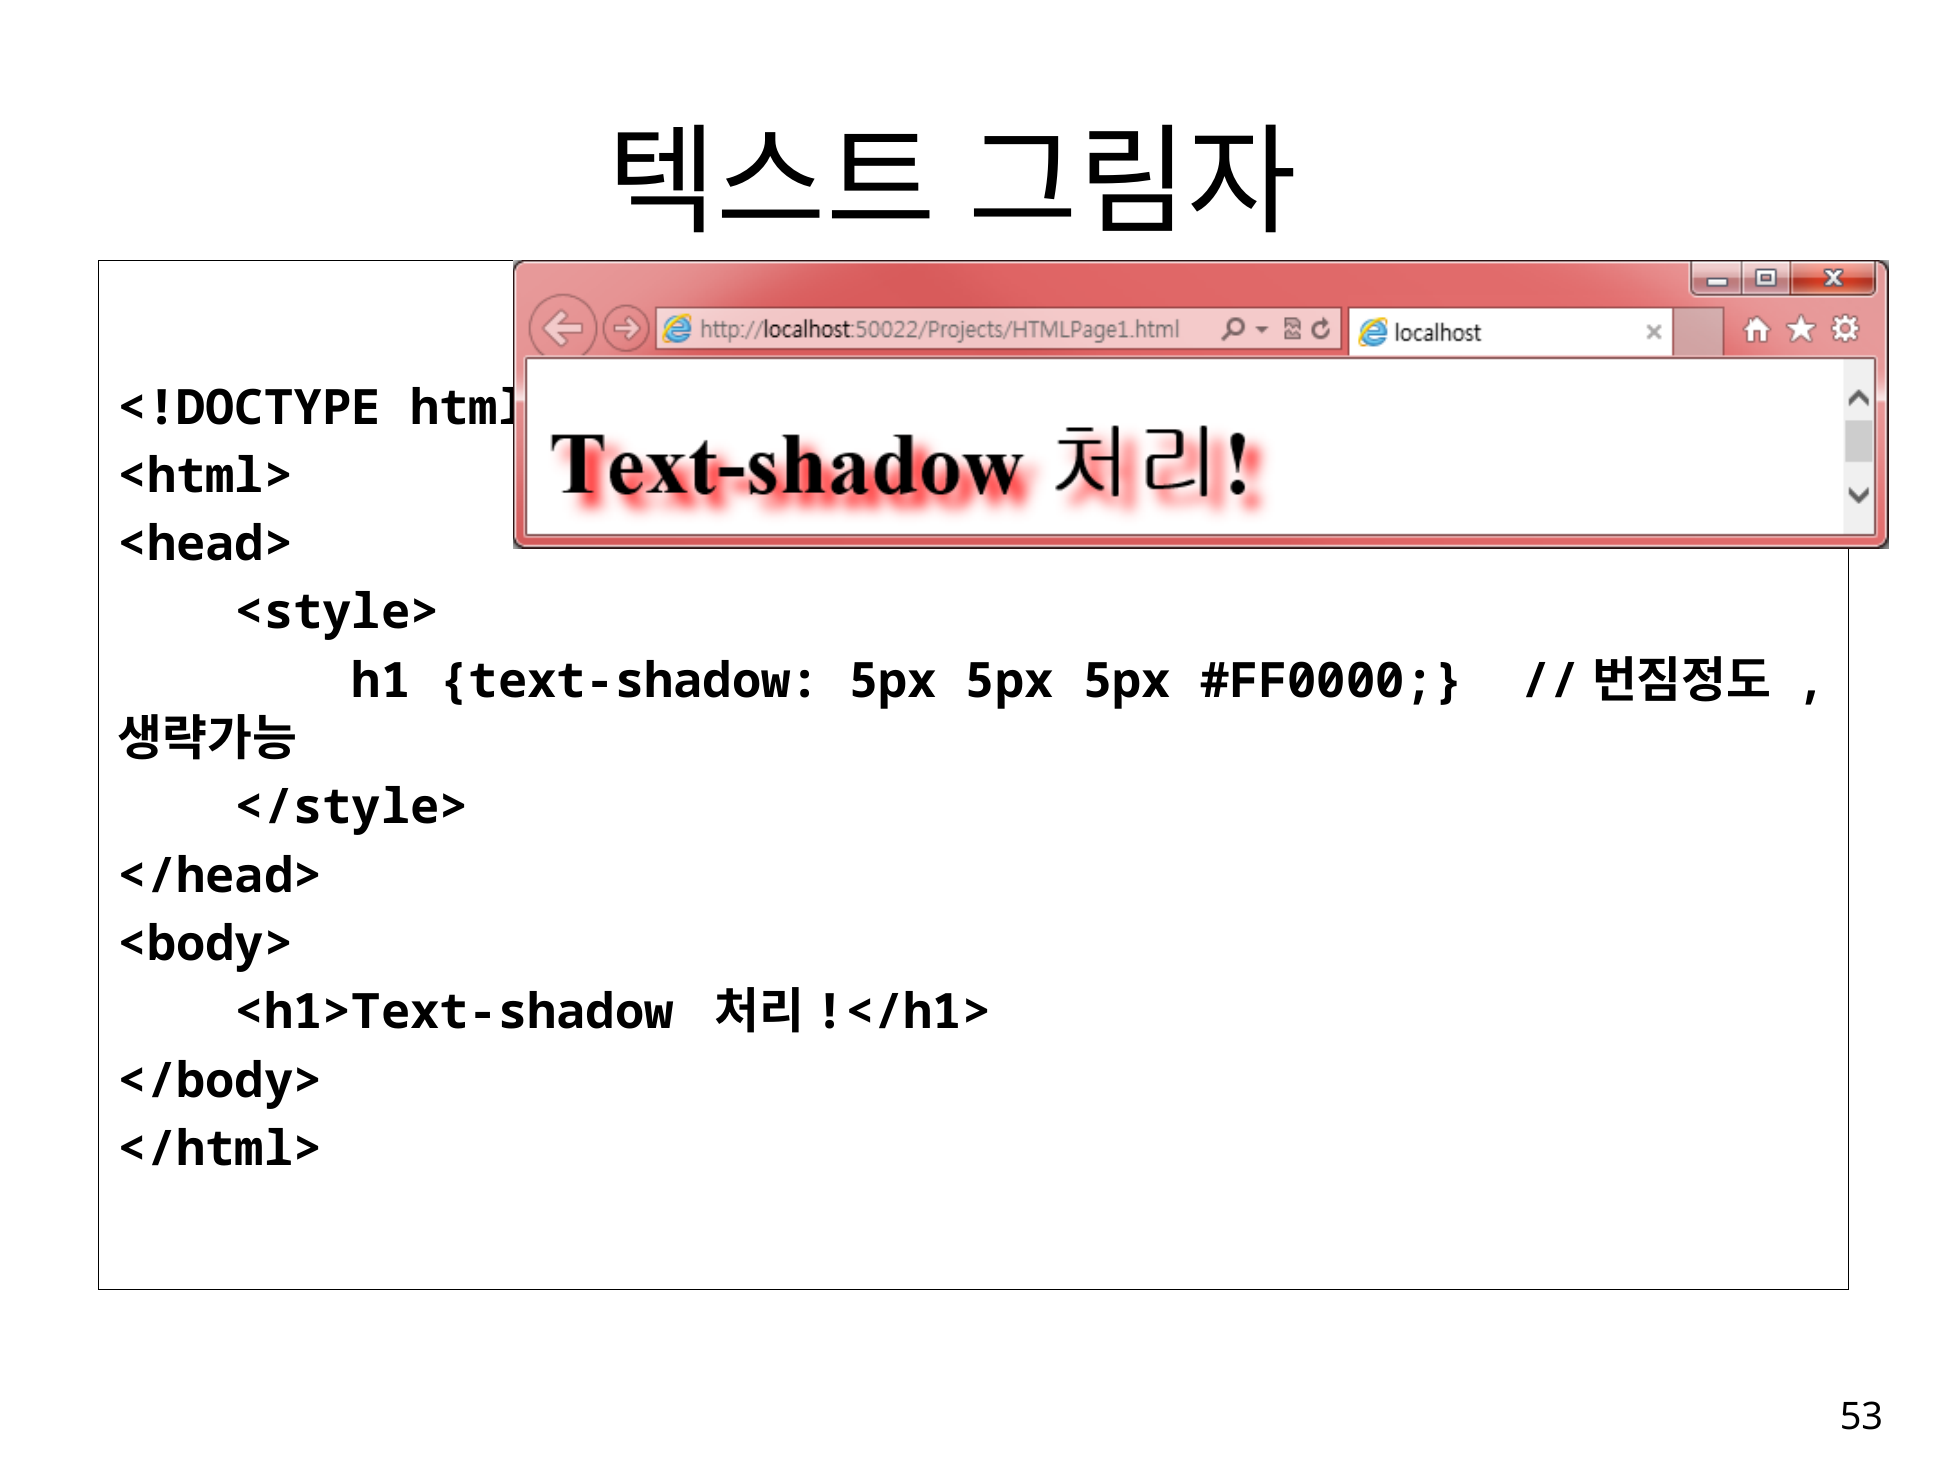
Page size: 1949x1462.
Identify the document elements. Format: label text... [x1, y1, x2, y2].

title 텍스트 그림자 [156, 92, 1749, 255]
slide_number 53 [1496, 1372, 1899, 1462]
text_box <!DOCTYPE html> <html> <head> <style> h1 {text-shadow: 5px 5px 5px #FF0000;} //번짐정도 ,생략가능 </style> </head> <body> <h1>Text-shadow 처리!</h1> </body> </html> [98, 260, 1849, 1290]
picture [512, 259, 1889, 549]
